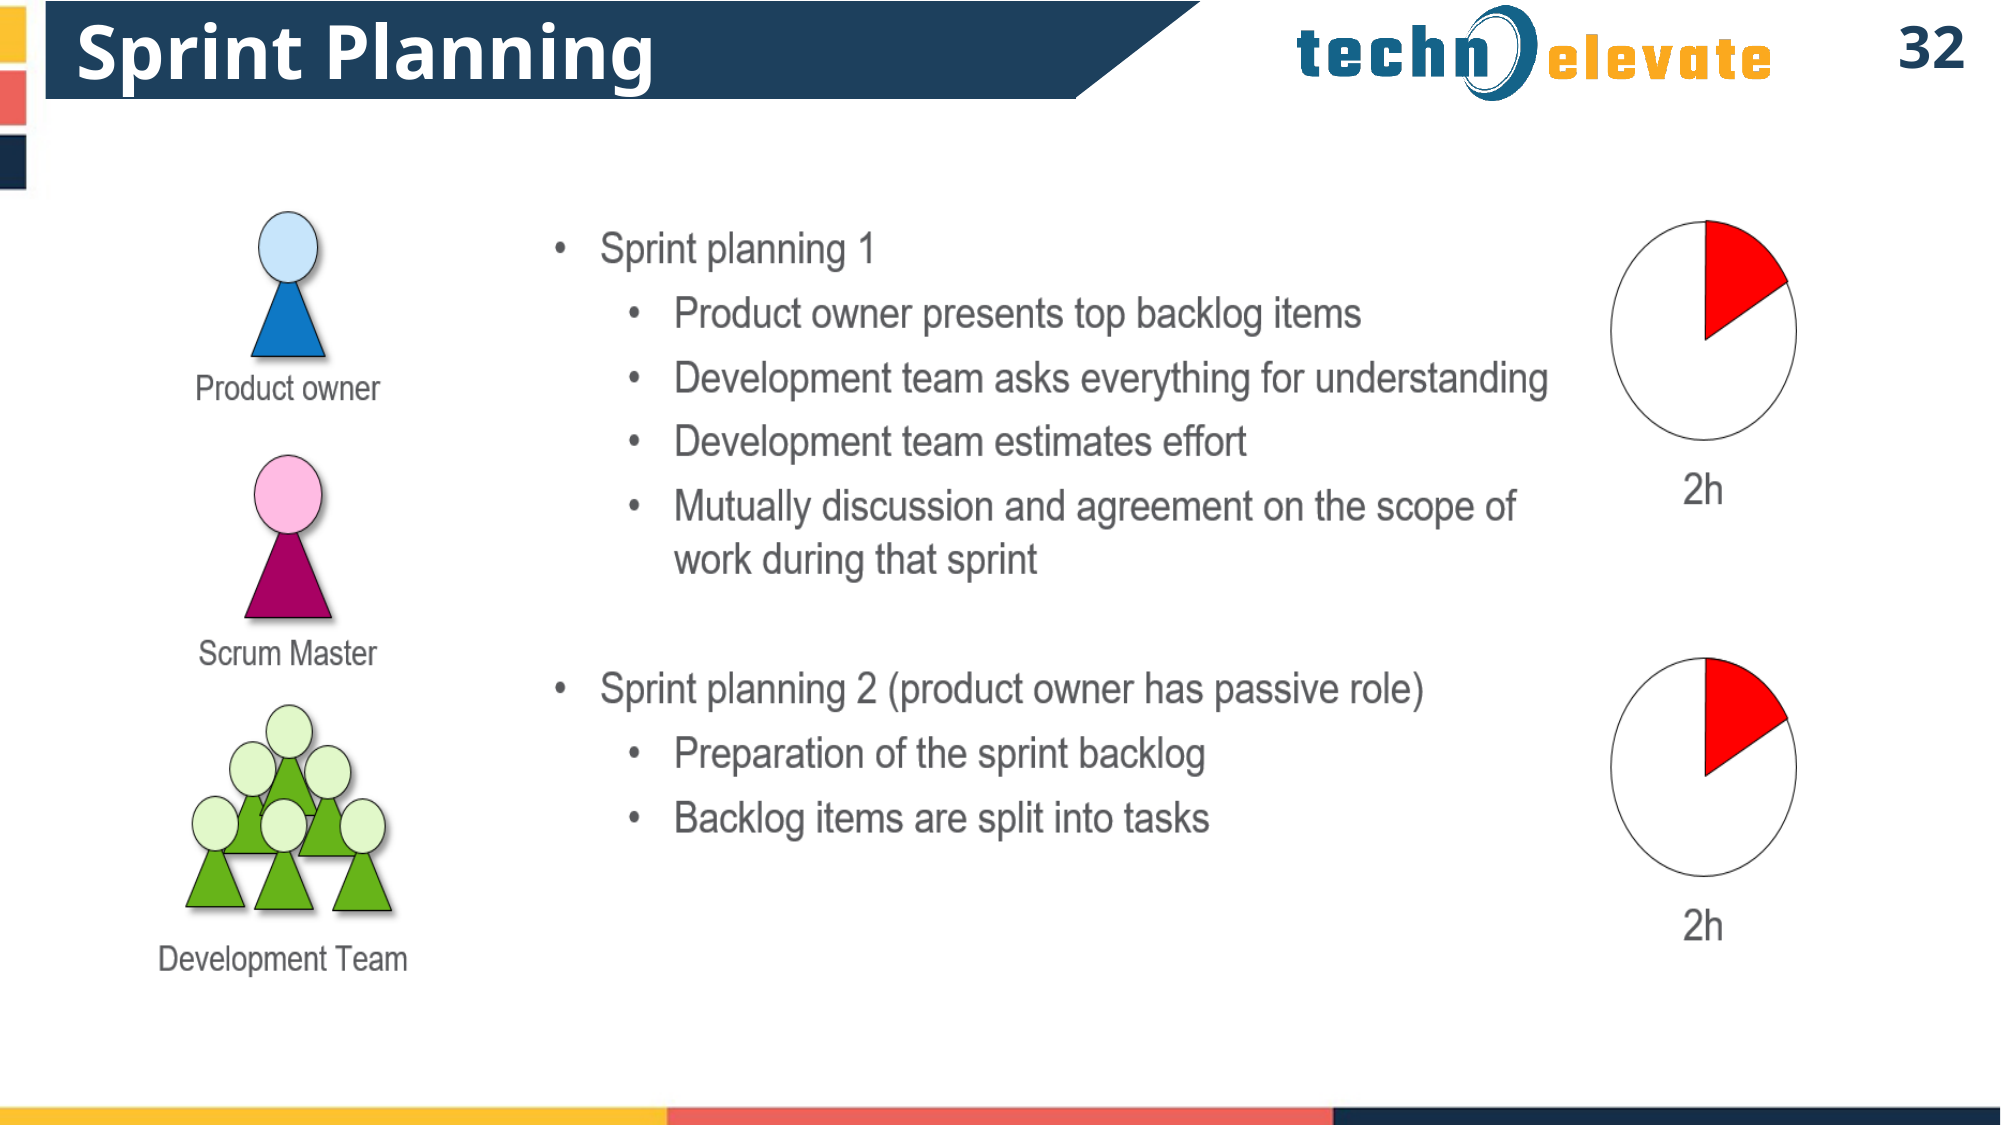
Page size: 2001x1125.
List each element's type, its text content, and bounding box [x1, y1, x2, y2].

slide_number 31 [1865, 15, 1999, 84]
picture [0, 0, 2001, 1125]
list Sprint Planning [45, 0, 1055, 99]
